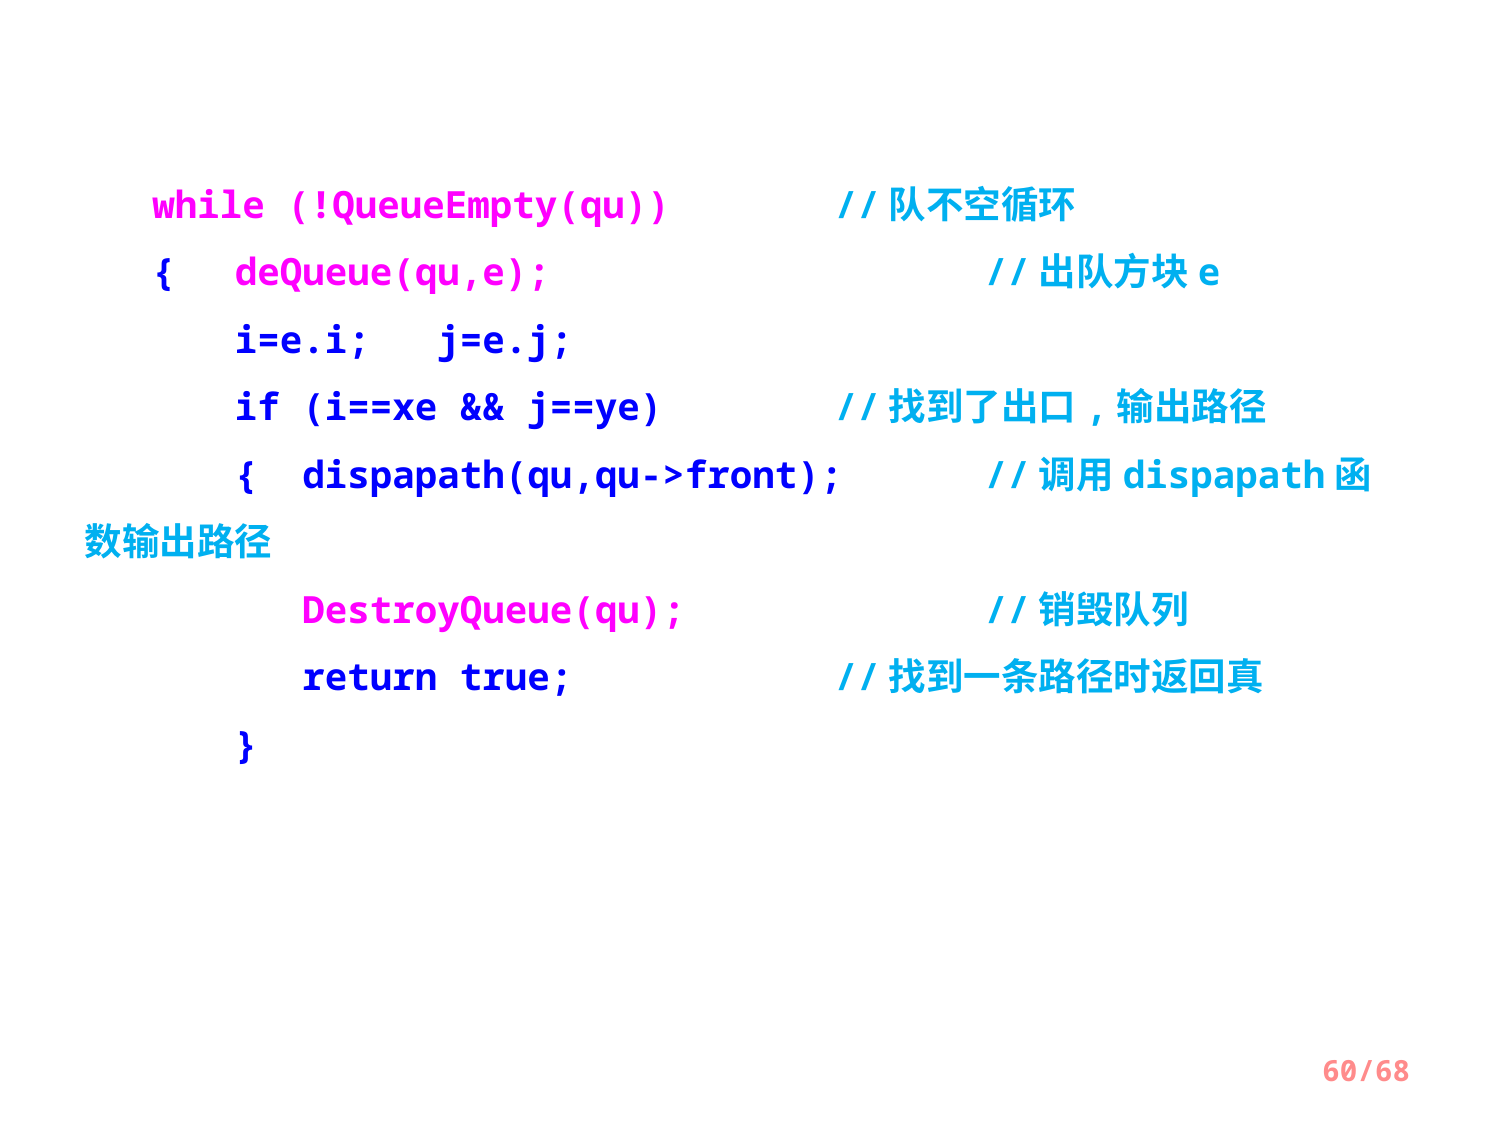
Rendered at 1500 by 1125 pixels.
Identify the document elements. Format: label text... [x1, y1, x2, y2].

slide_number 60/68 [1074, 1042, 1425, 1103]
text_box while (!QueueEmpty(qu)) //队不空循环 { deQueue(qu,e); //出队方块e i=e.i; j=e.j; if (i==xe && j==ye) //找到了出口,输出路径 { dispapath(qu,qu->front); //调用dispapath函数输出路径 DestroyQueue(qu); //销毁队列 return true; //找到一条路径时返回真 } [68, 139, 1420, 786]
